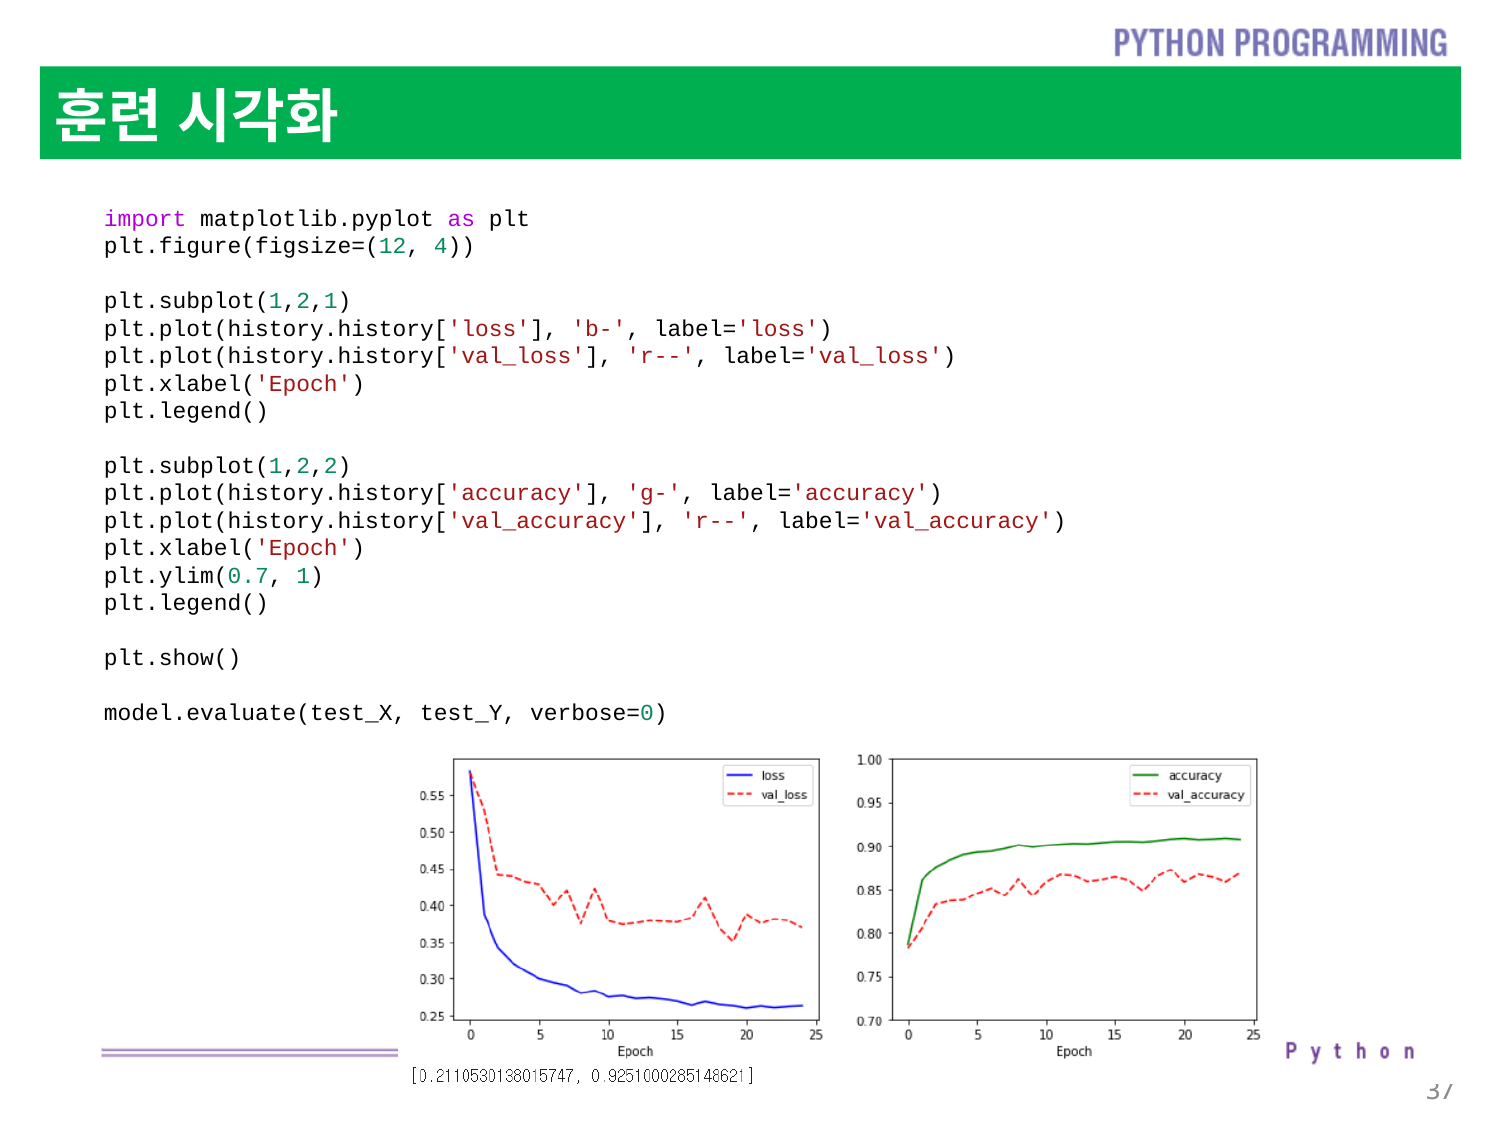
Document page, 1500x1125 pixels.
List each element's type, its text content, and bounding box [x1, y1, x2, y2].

text_box import matplotlib.pyplot as plt plt.figure(figsize=(12, 4)) plt.subplot(1,2,1) plt.plot(history.history['loss'], 'b-', label='loss') plt.plot(history.history['val_loss'], 'r--', label='val_loss') plt.xlabel('Epoch') plt.legend() plt.subplot(1,2,2) plt.plot(history.history['accuracy'], 'g-', label='accuracy') plt.plot(history.history['val_accuracy'], 'r--', label='val_accuracy') plt.xlabel('Epoch') plt.ylim(0.7, 1) plt.legend() plt.show() model.evaluate(test_X, test_Y, verbose=0) [89, 195, 1253, 733]
title 훈련 시각화 [39, 76, 1444, 152]
slide_number 37 [1119, 1071, 1470, 1112]
picture [1106, 13, 1462, 66]
picture [18, 748, 1483, 1091]
